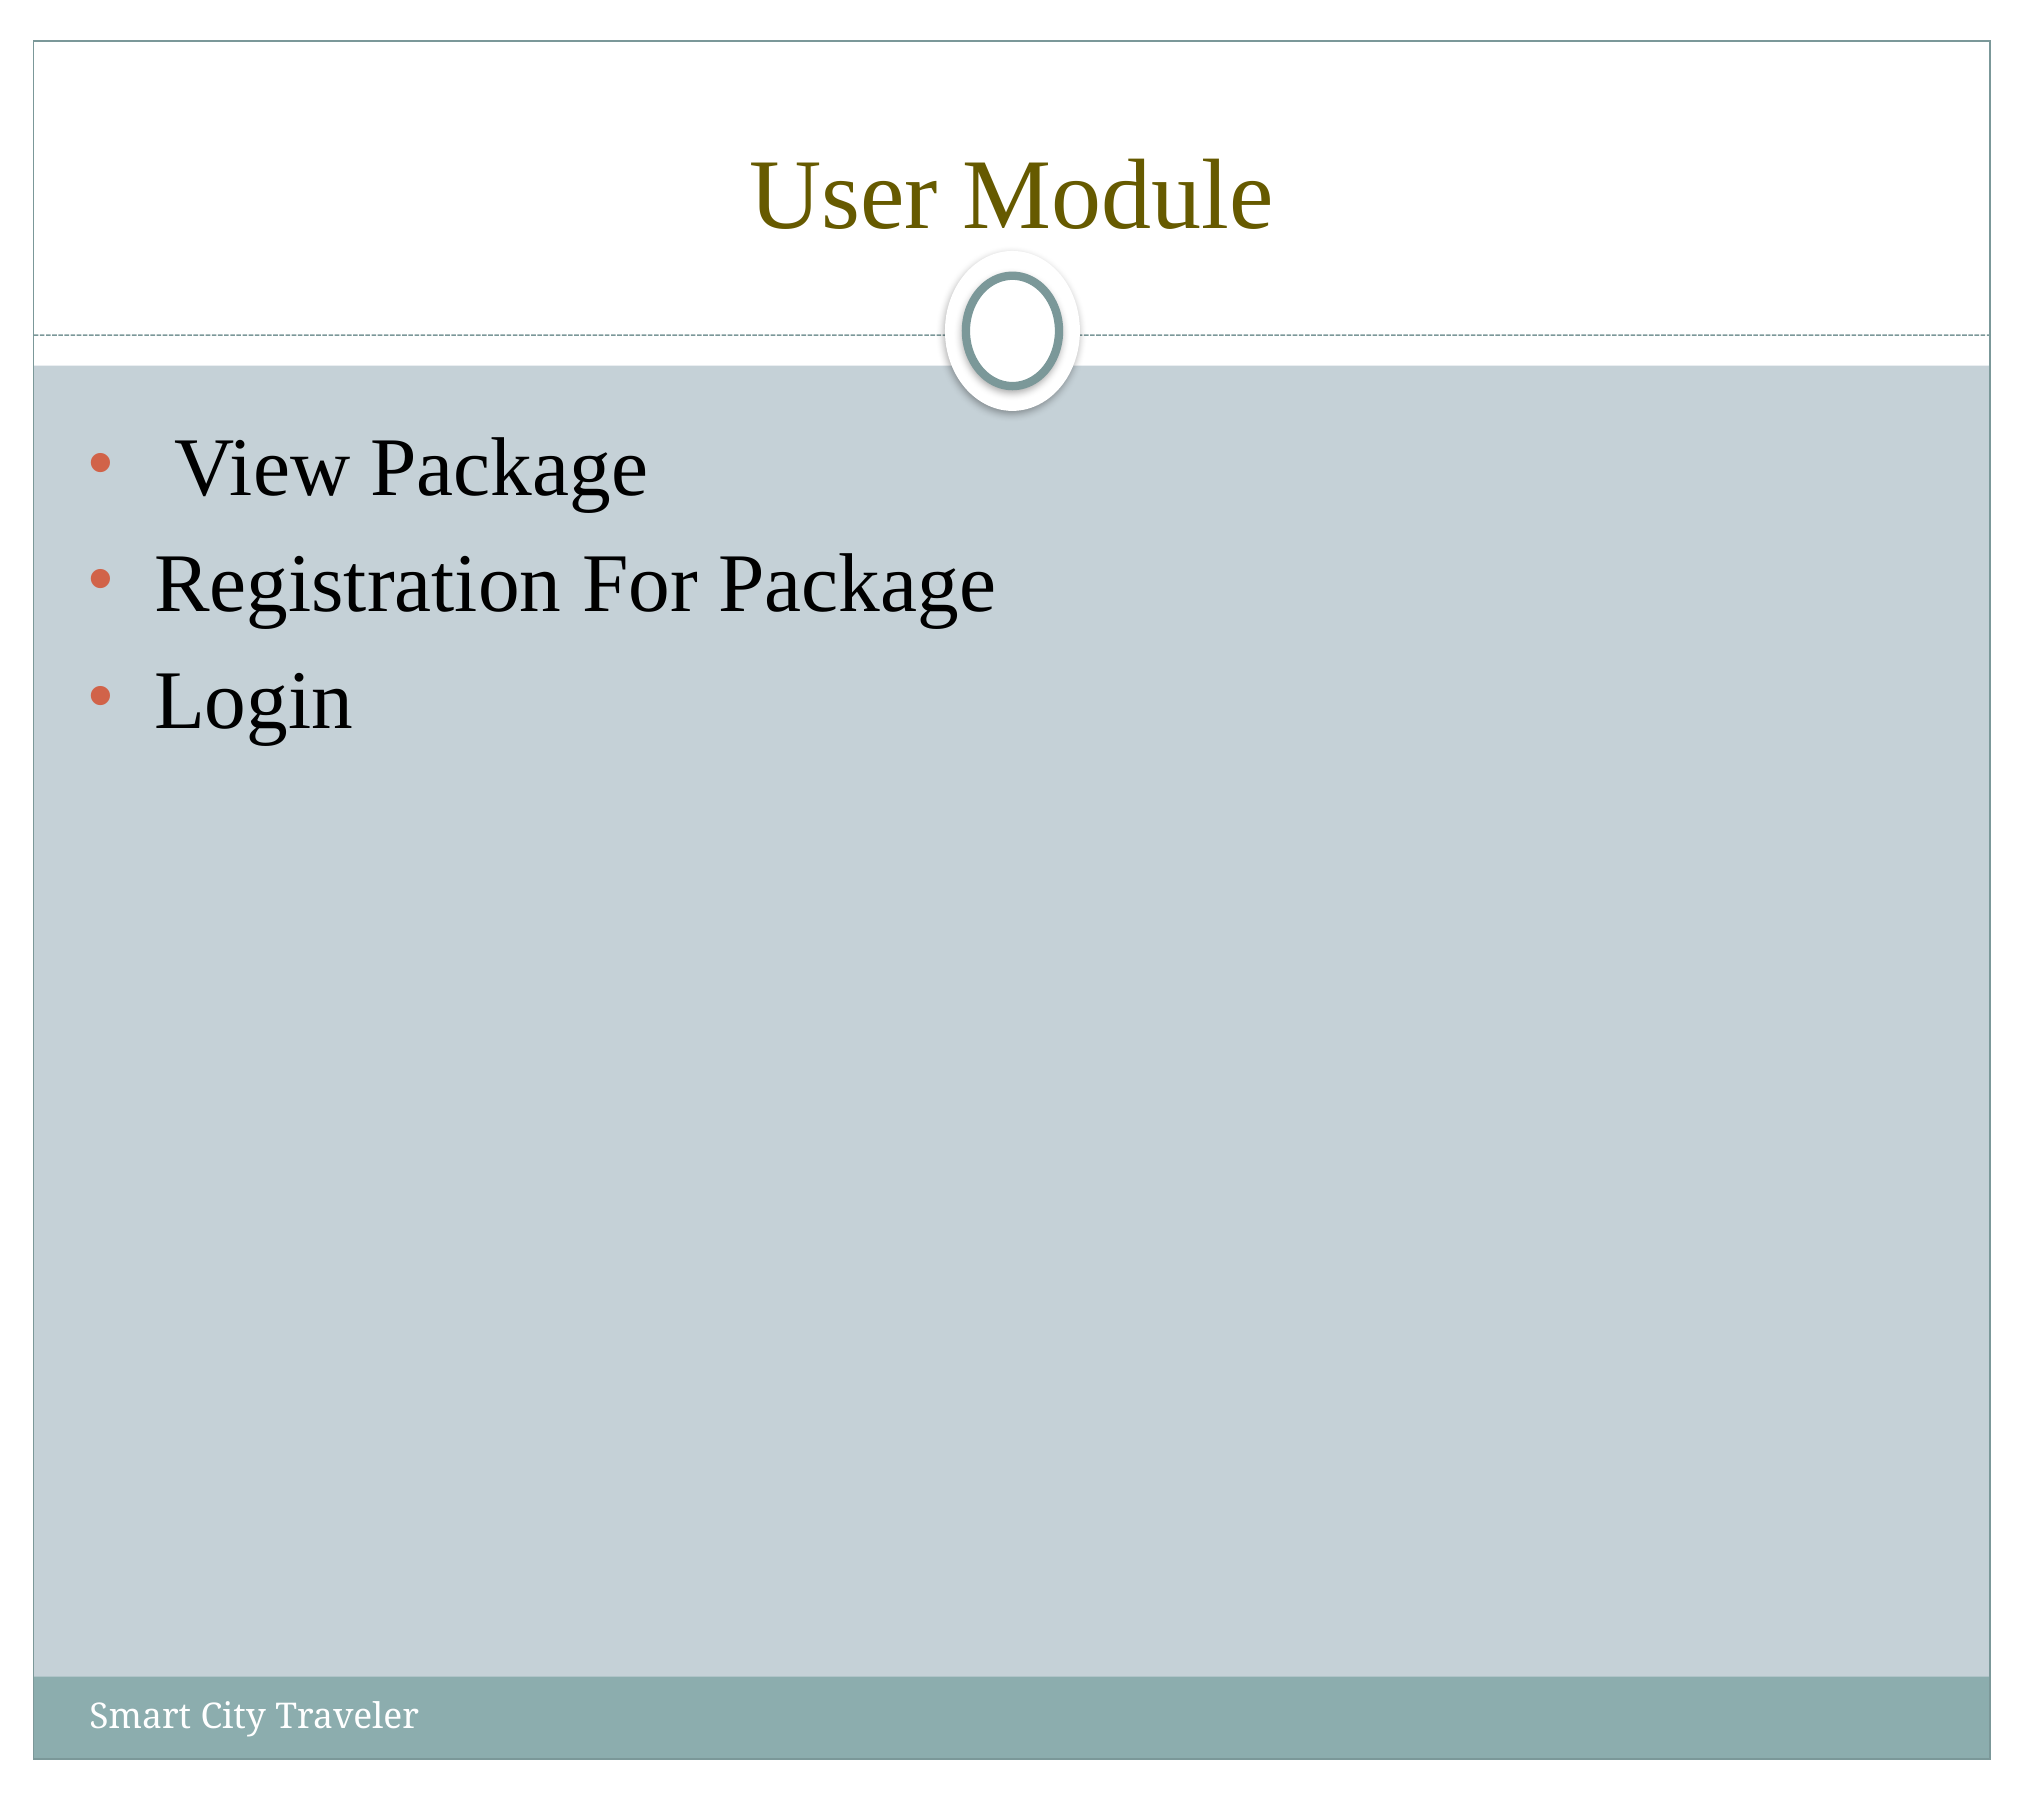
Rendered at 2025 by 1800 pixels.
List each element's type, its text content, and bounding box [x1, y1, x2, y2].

list View Package Registration For Package Login [66, 400, 1951, 1601]
title User Module [66, 60, 1957, 260]
footer Smart City Traveler [67, 1682, 861, 1779]
